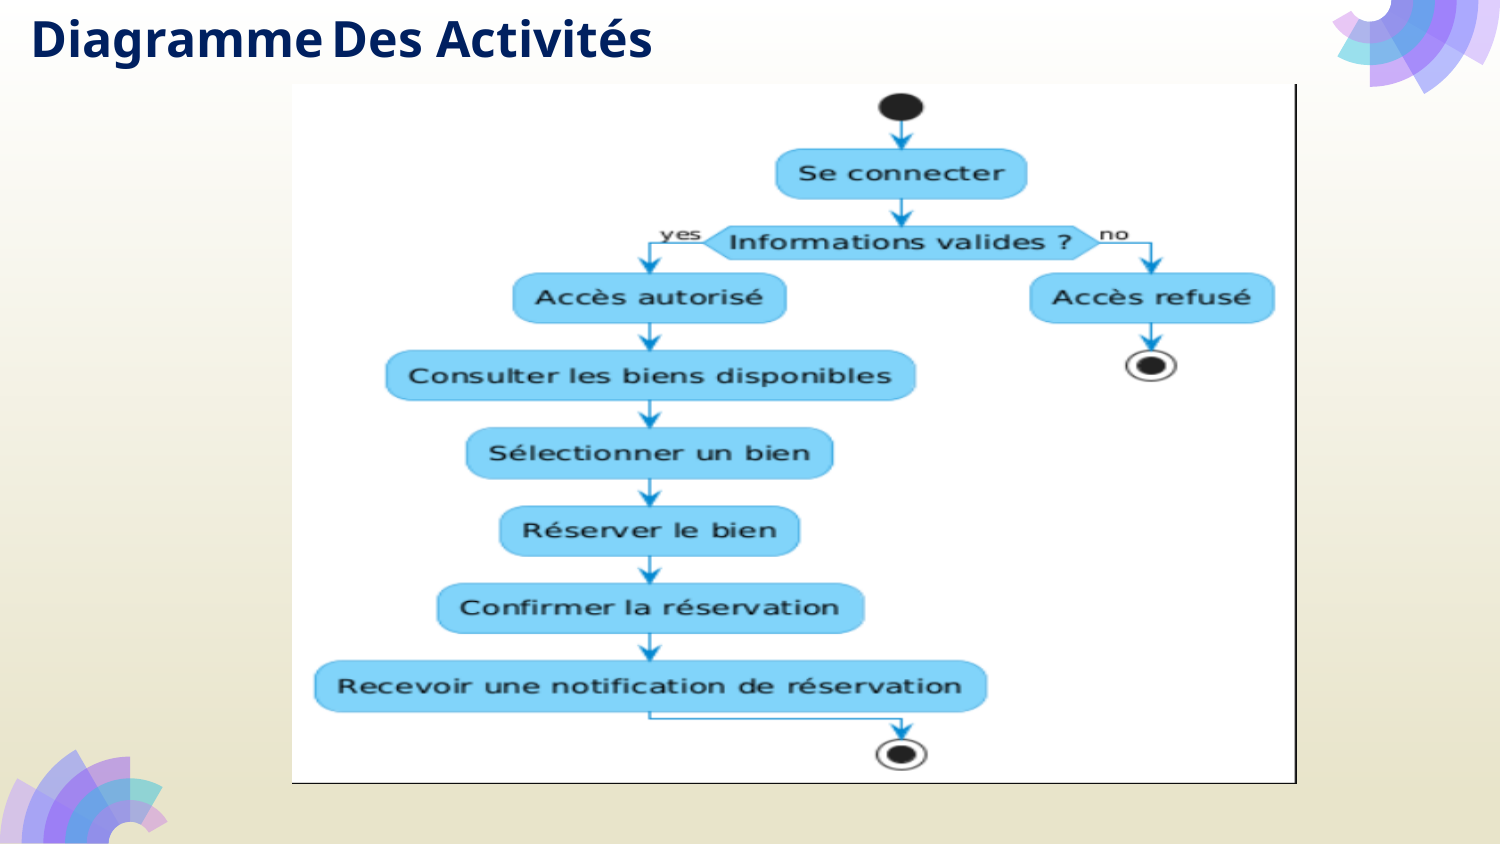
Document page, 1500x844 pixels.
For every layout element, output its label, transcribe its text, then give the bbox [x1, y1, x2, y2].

picture [292, 84, 1297, 785]
text_box Diagramme Des Activités [15, 0, 766, 75]
